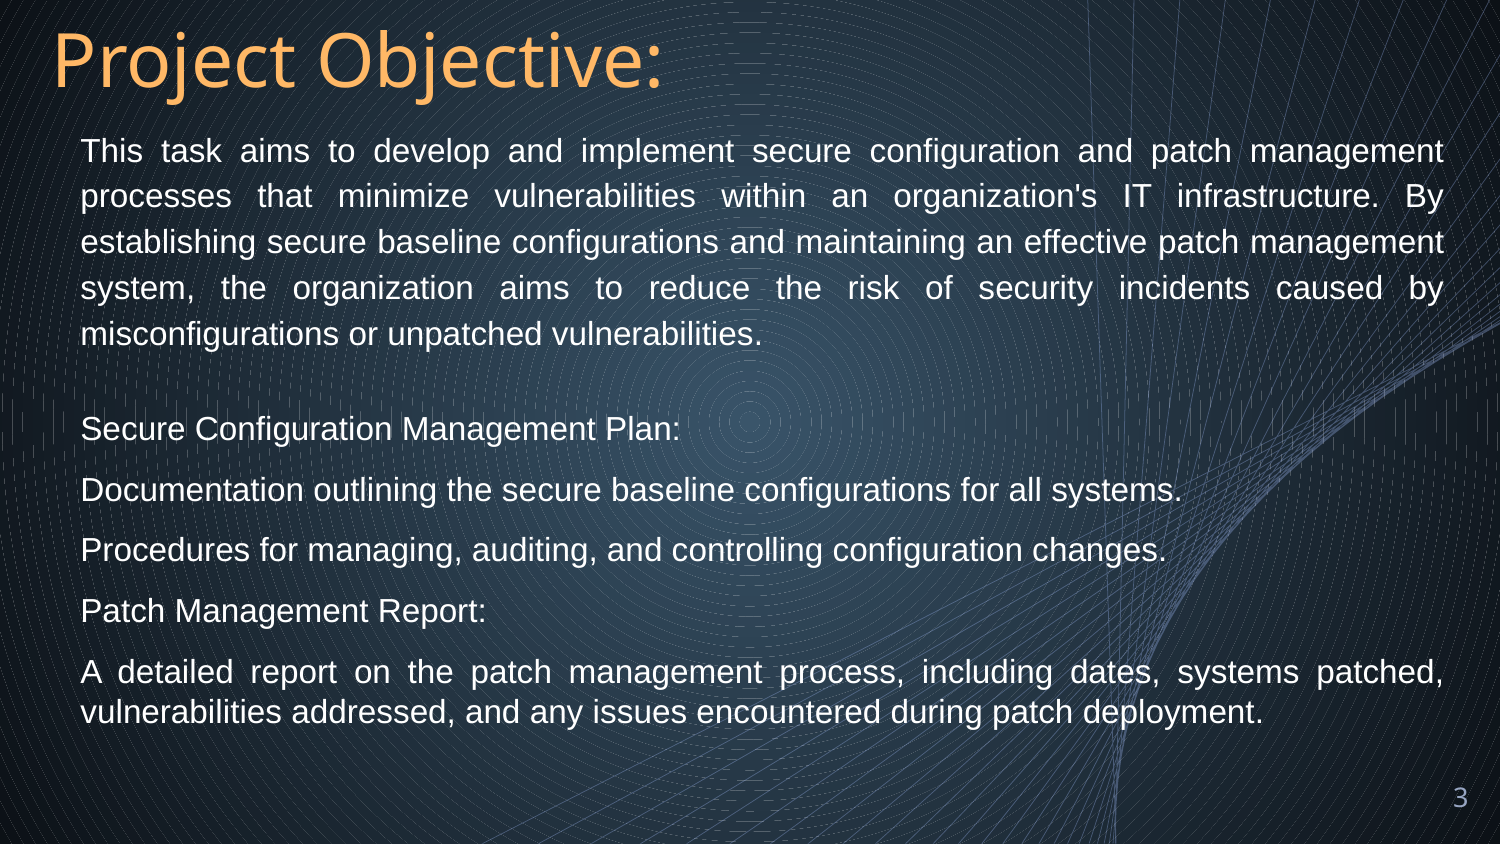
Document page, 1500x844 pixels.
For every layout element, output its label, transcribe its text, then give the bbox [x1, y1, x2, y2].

list This task aims to develop and implement secure configuration and patch management processes that minimize vulnerabilities within an organization's IT infrastructure. By establishing secure baseline configurations and maintaining an effective patch management system, the organization aims to reduce the risk of security incidents caused by misconfigurations or unpatched vulnerabilities. [80, 122, 1447, 375]
slide_number 3 [1378, 766, 1469, 832]
title Project Objective: [51, 25, 1201, 105]
text_box Secure Configuration Management Plan: Documentation outlining the secure baseline configurations for all systems. Procedures for managing, auditing, and controlling configuration changes. Patch Management Report: A detailed report on the patch management process, including dates, systems patched, vulnerabilities addressed, and any issues encountered during patch deployment. [80, 407, 1447, 776]
